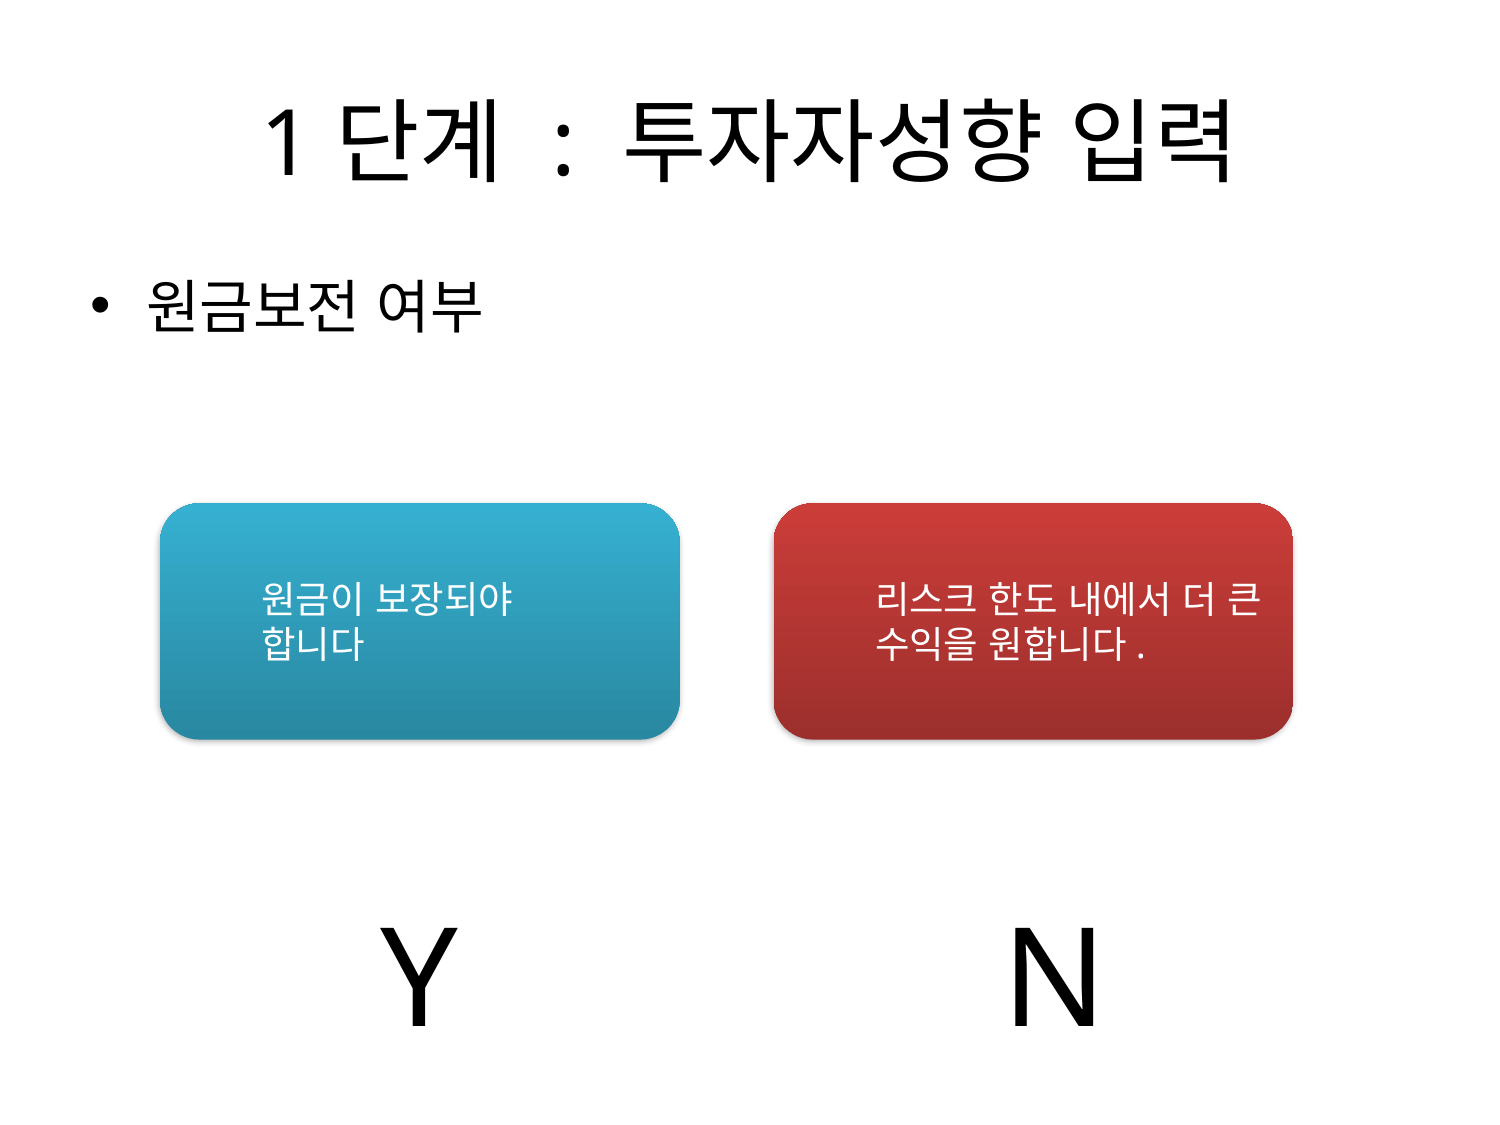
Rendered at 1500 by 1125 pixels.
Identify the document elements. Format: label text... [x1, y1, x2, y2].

text_box 원금이 보장되야 합니다 [159, 503, 680, 740]
text_box N [987, 881, 1122, 1062]
title 1단계 : 투자자성향 입력 [75, 45, 1425, 233]
list 원금보전 여부 [75, 262, 1388, 1024]
text_box 리스크 한도 내에서 더 큰 수익을 원합니다. [773, 503, 1294, 740]
text_box Y [366, 881, 474, 1062]
